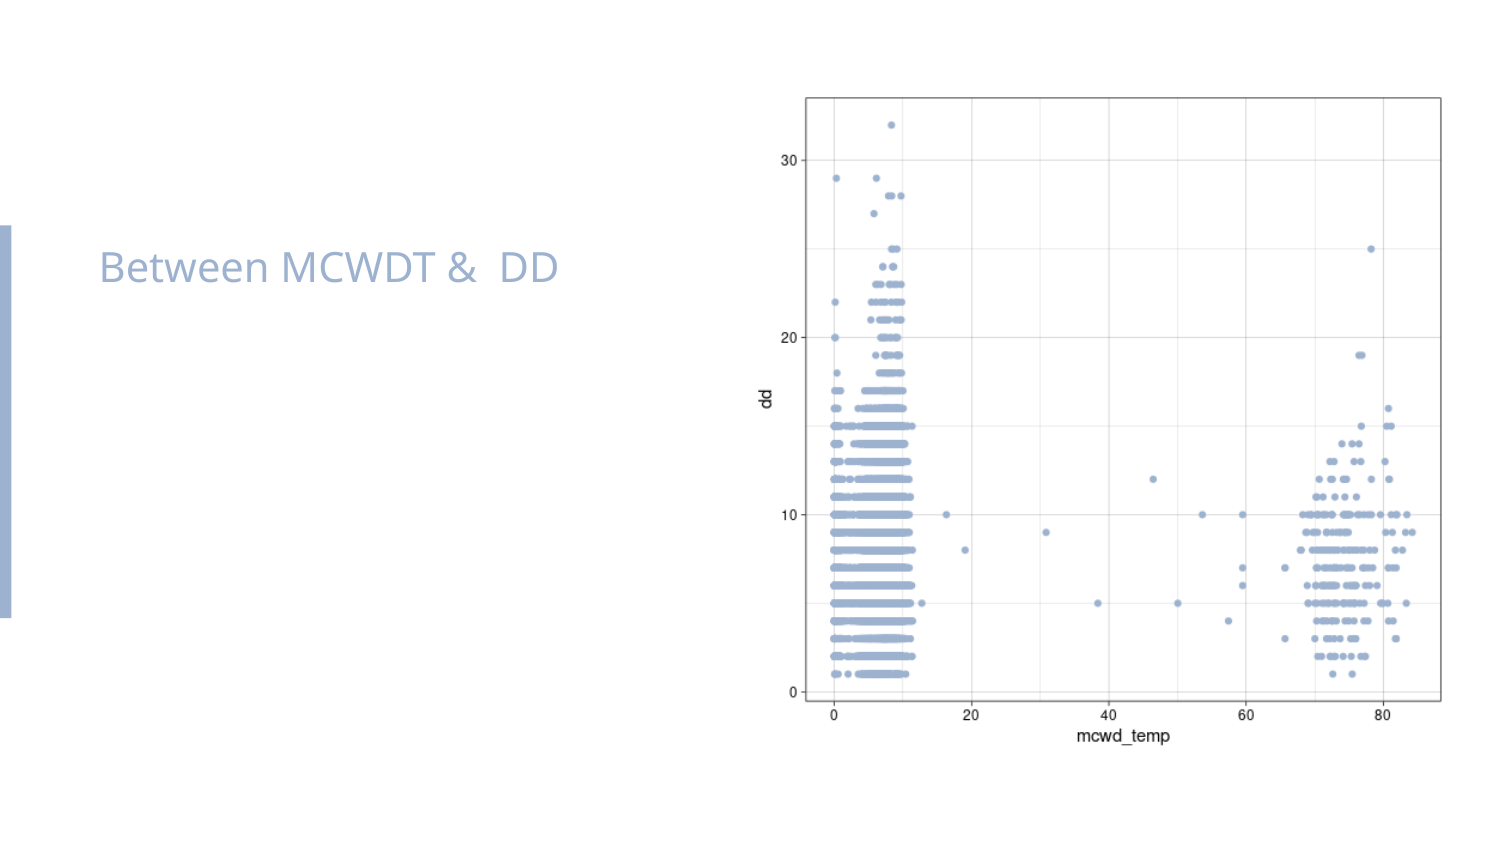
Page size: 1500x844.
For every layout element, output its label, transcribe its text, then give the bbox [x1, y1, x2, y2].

picture [749, 88, 1451, 755]
text_box Between MCWDT & DD [83, 225, 744, 438]
text_box [0, 225, 12, 619]
